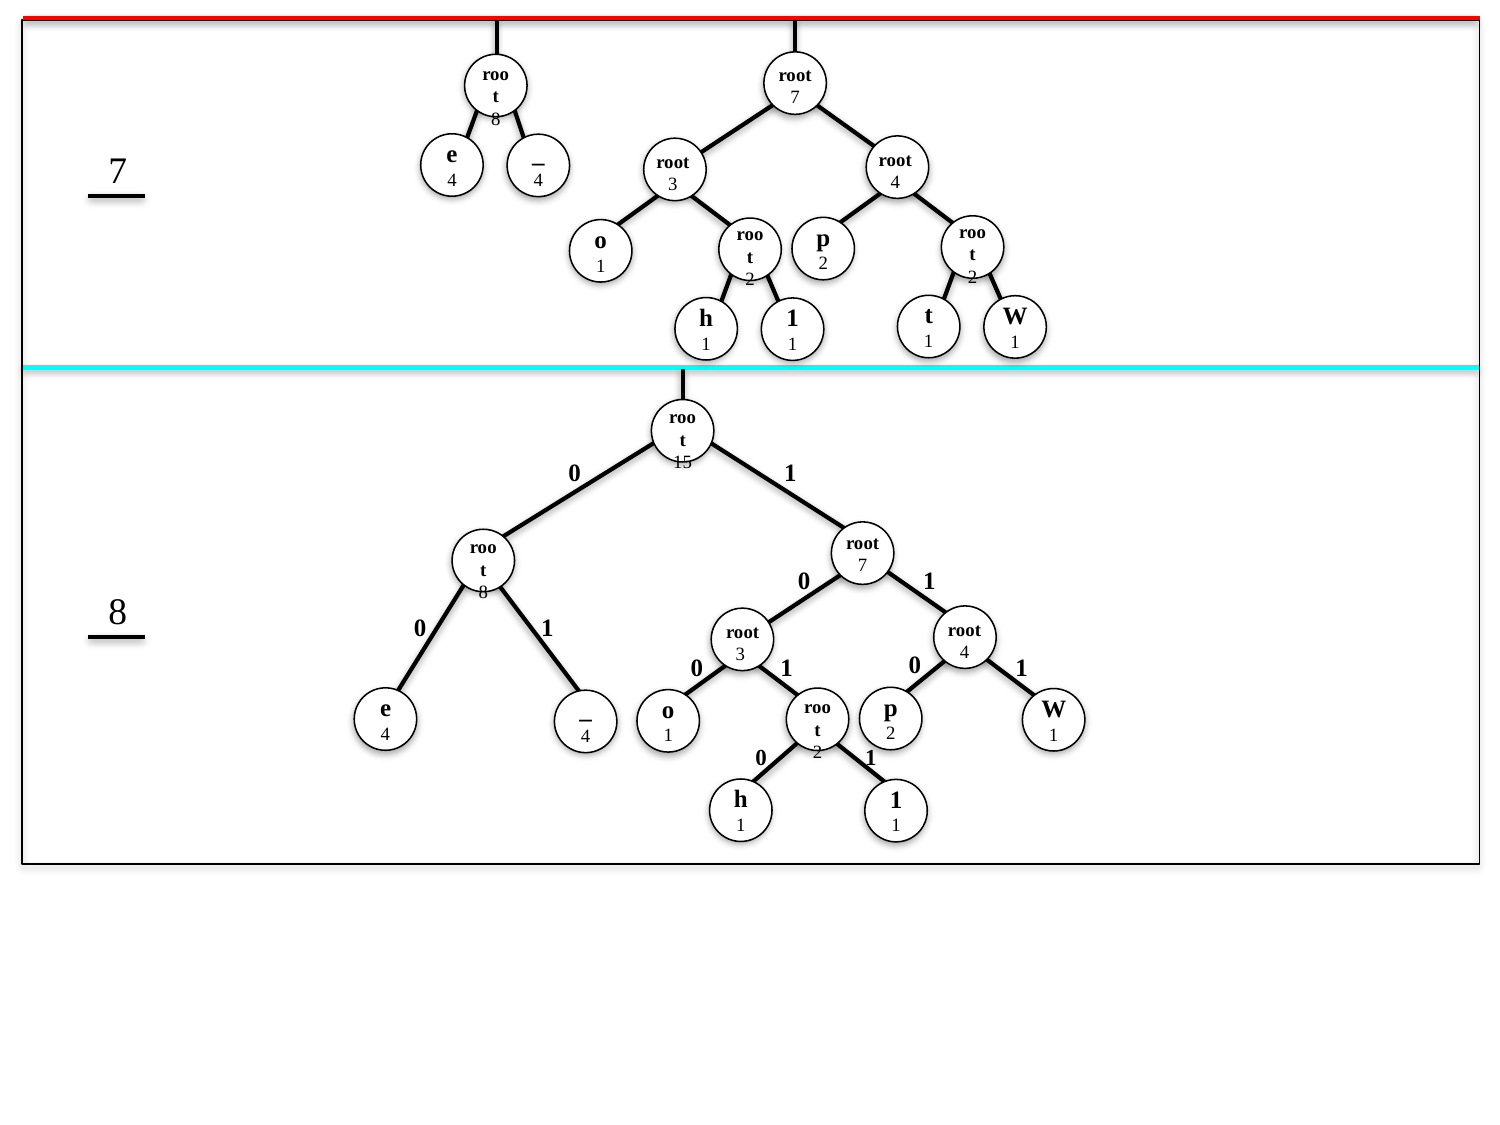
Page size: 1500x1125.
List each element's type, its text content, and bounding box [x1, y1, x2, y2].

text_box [709, 775, 773, 844]
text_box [554, 686, 618, 755]
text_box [596, 596, 896, 674]
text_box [705, 439, 867, 543]
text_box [651, 397, 715, 463]
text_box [61, 138, 174, 200]
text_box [451, 526, 515, 592]
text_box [668, 51, 923, 116]
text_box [636, 685, 700, 755]
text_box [671, 681, 737, 705]
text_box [487, 431, 673, 547]
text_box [517, 126, 829, 363]
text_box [895, 679, 961, 703]
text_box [61, 579, 174, 641]
text_box [503, 29, 788, 125]
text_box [864, 775, 928, 845]
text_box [893, 594, 1121, 671]
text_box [735, 521, 990, 585]
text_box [859, 683, 923, 752]
text_box [802, 27, 1480, 365]
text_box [742, 681, 806, 686]
text_box [21, 26, 512, 365]
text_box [389, 559, 591, 707]
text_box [973, 679, 1075, 726]
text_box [726, 687, 911, 805]
text_box [21, 377, 1480, 865]
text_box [353, 683, 417, 753]
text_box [1022, 684, 1086, 754]
text_box 1 [809, 681, 824, 686]
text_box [828, 124, 1051, 361]
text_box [420, 53, 570, 199]
